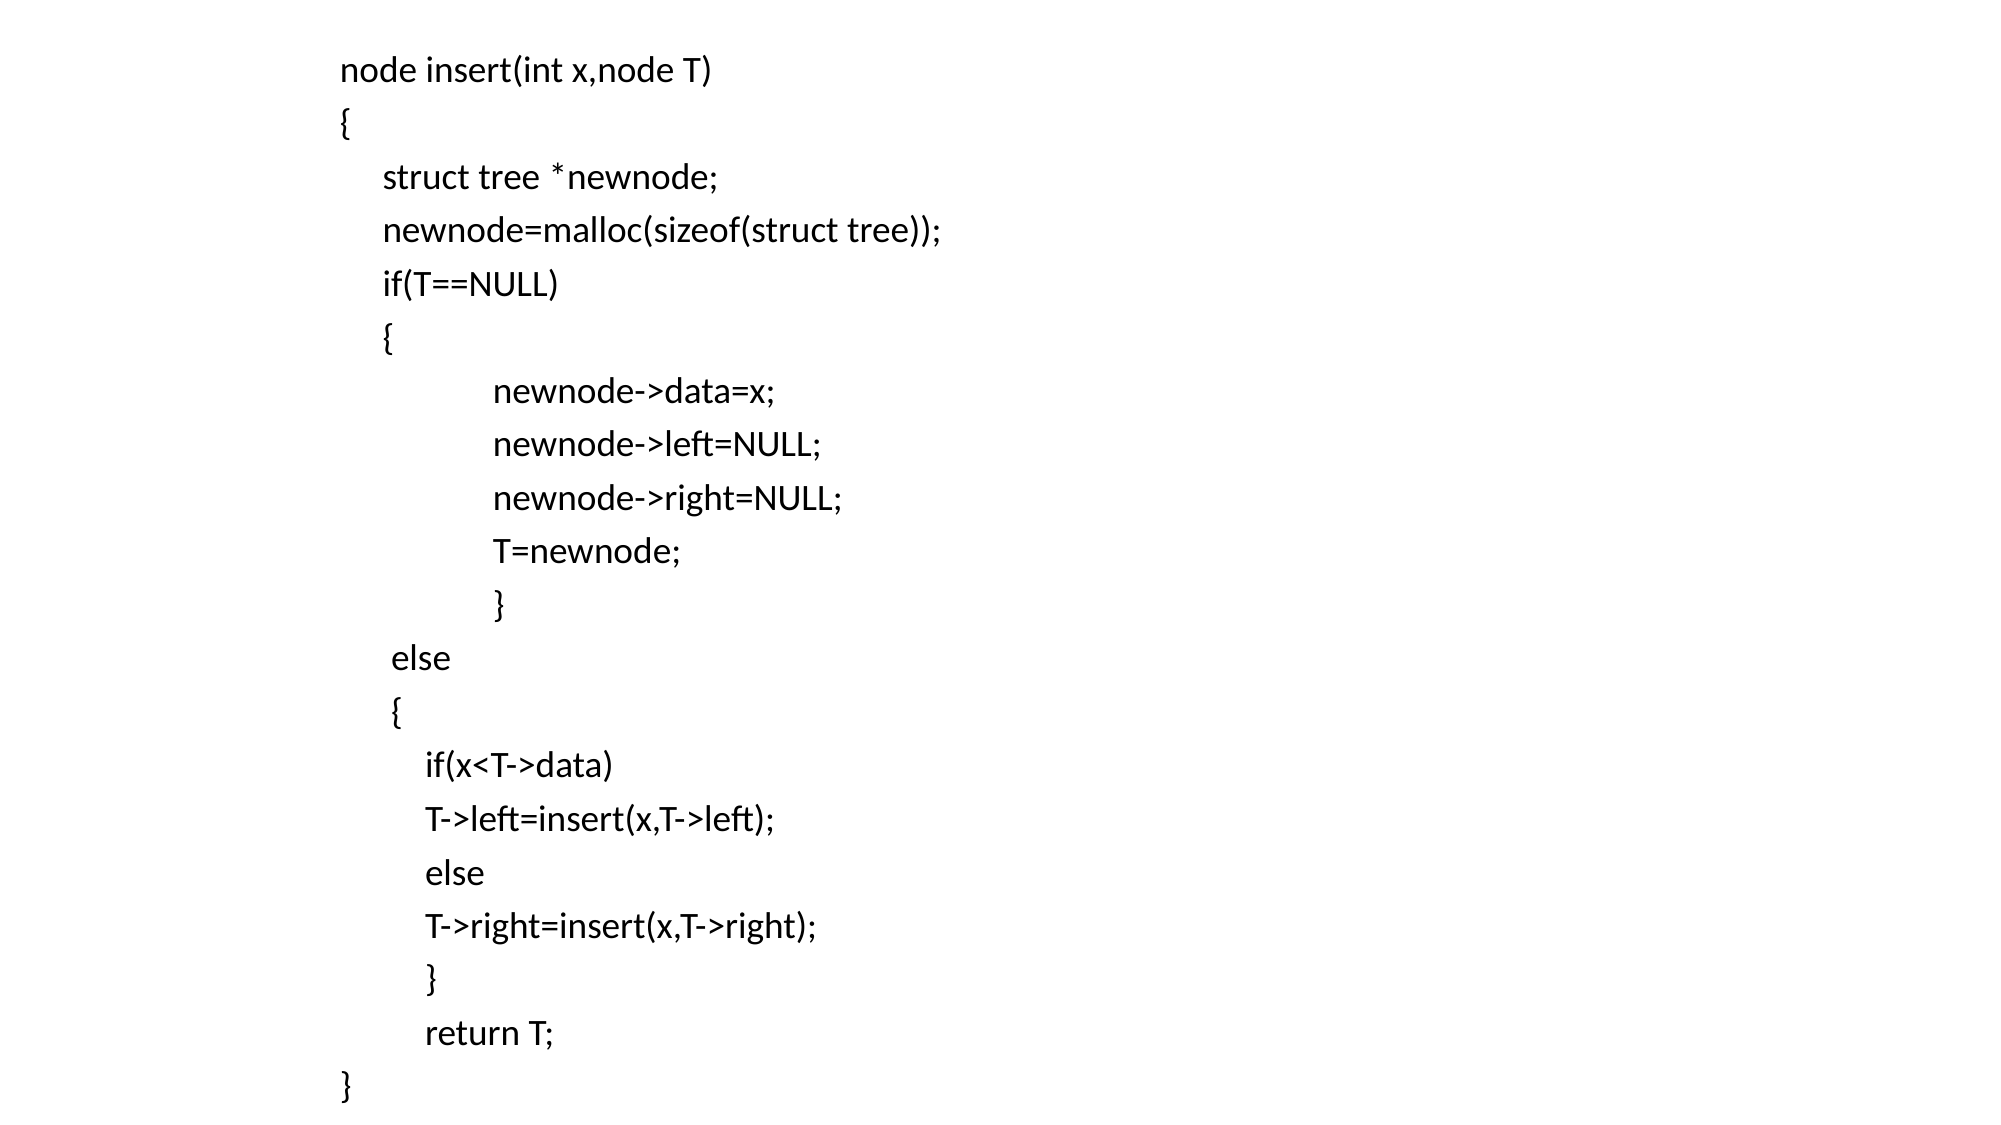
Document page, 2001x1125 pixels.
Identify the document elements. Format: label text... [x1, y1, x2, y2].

list node insert(int x,node T) { struct tree *newnode; newnode=malloc(sizeof(struct tree)); if(T==NULL) { newnode->data=x; newnode->left=NULL; newnode->right=NULL; T=newnode; } else { if(x<T->data) T->left=insert(x,T->left); else T->right=insert(x,T->right); } return T; } [324, 42, 1675, 1125]
